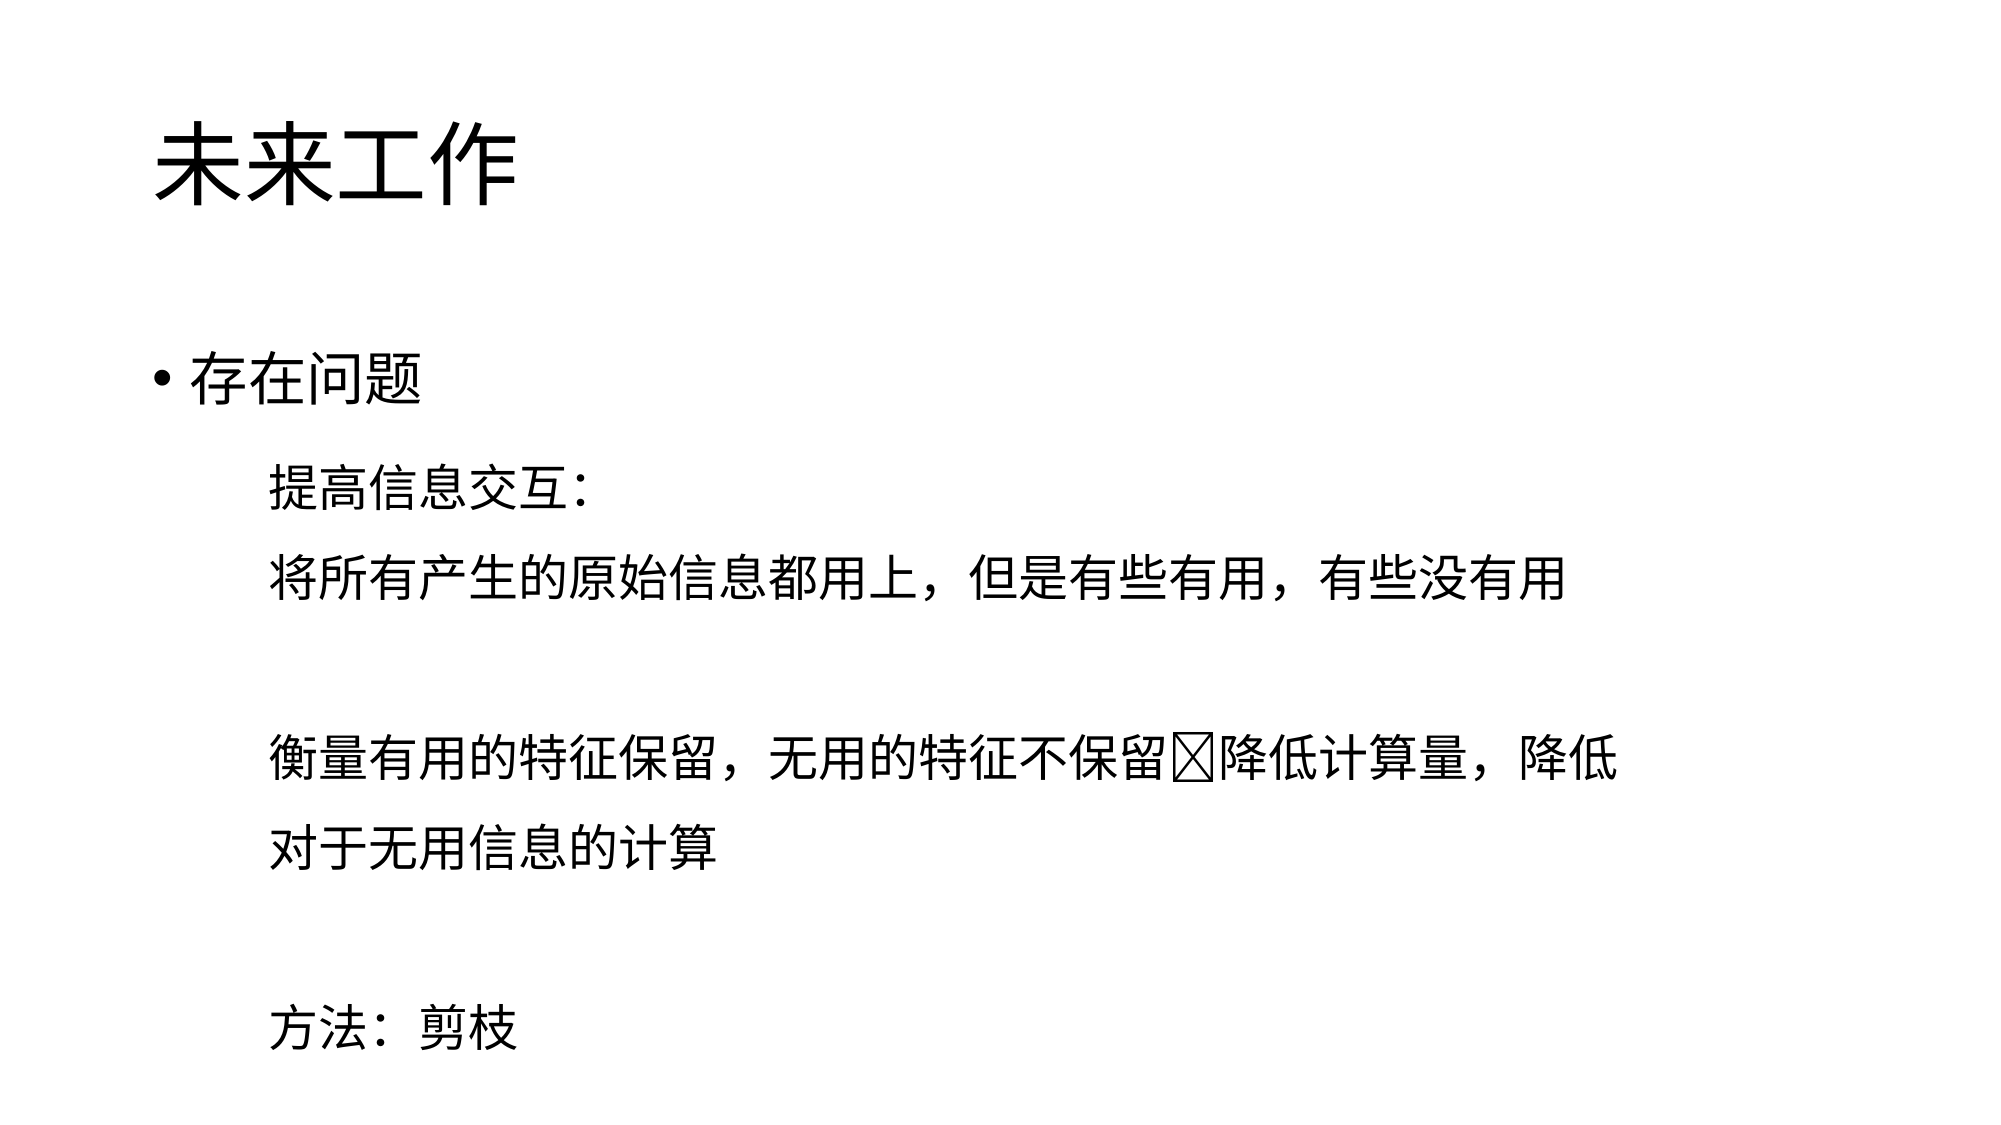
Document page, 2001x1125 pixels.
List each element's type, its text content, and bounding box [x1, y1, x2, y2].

title 未来工作 [137, 59, 1863, 278]
text_box 提高信息交互： 将所有产生的原始信息都用上，但是有些有用，有些没有用 衡量有用的特征保留，无用的特征不保留降低计算量，降低对于无用信息的计算 方法：剪枝 [253, 418, 1636, 1125]
list 存在问题 [137, 299, 1863, 1014]
